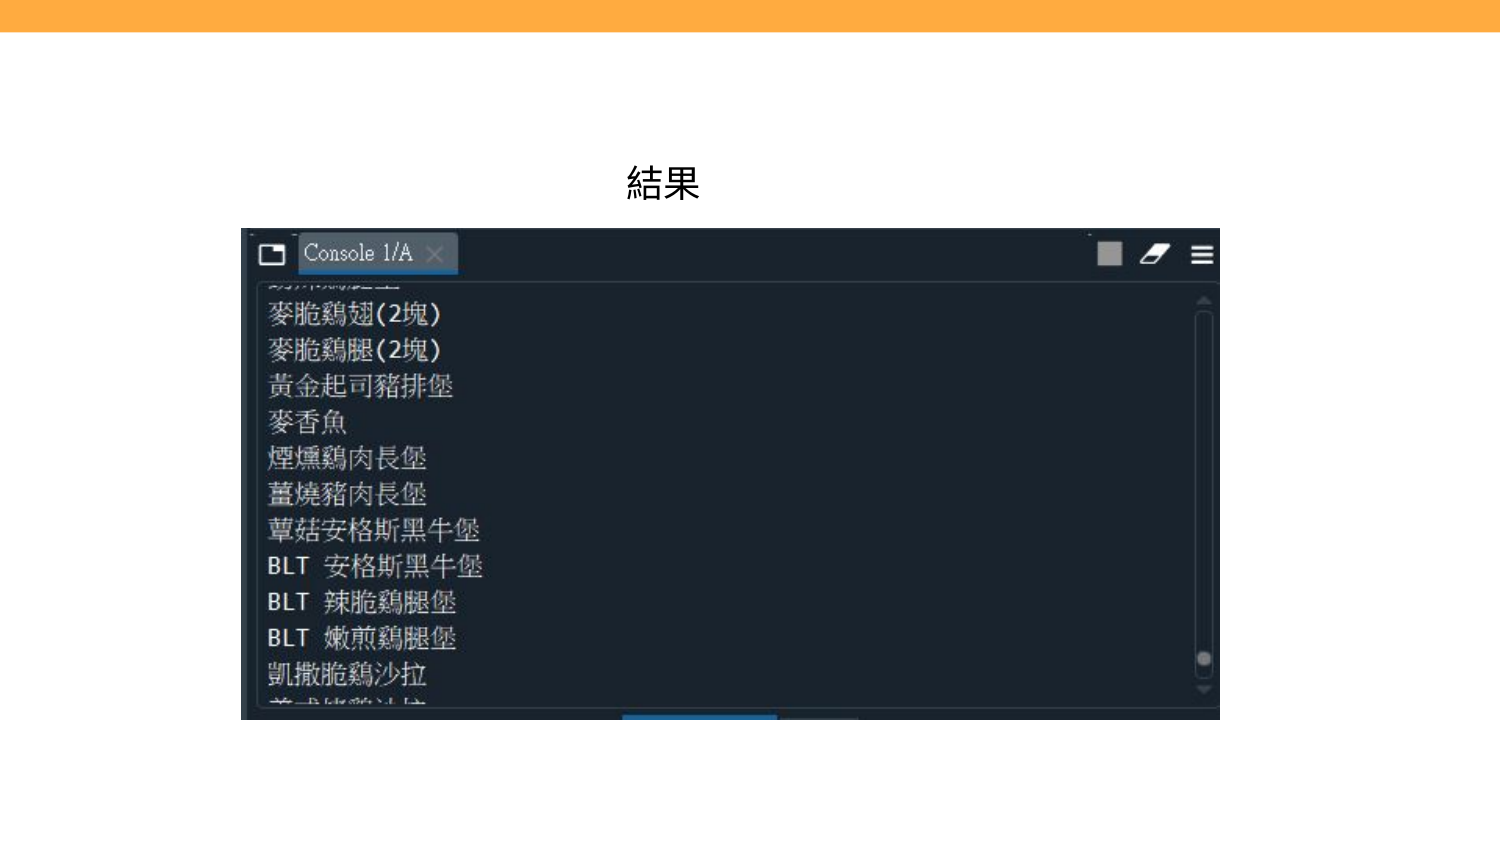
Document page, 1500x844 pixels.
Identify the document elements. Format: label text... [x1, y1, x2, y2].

picture [241, 228, 1221, 720]
text_box 結果 [611, 145, 1500, 295]
